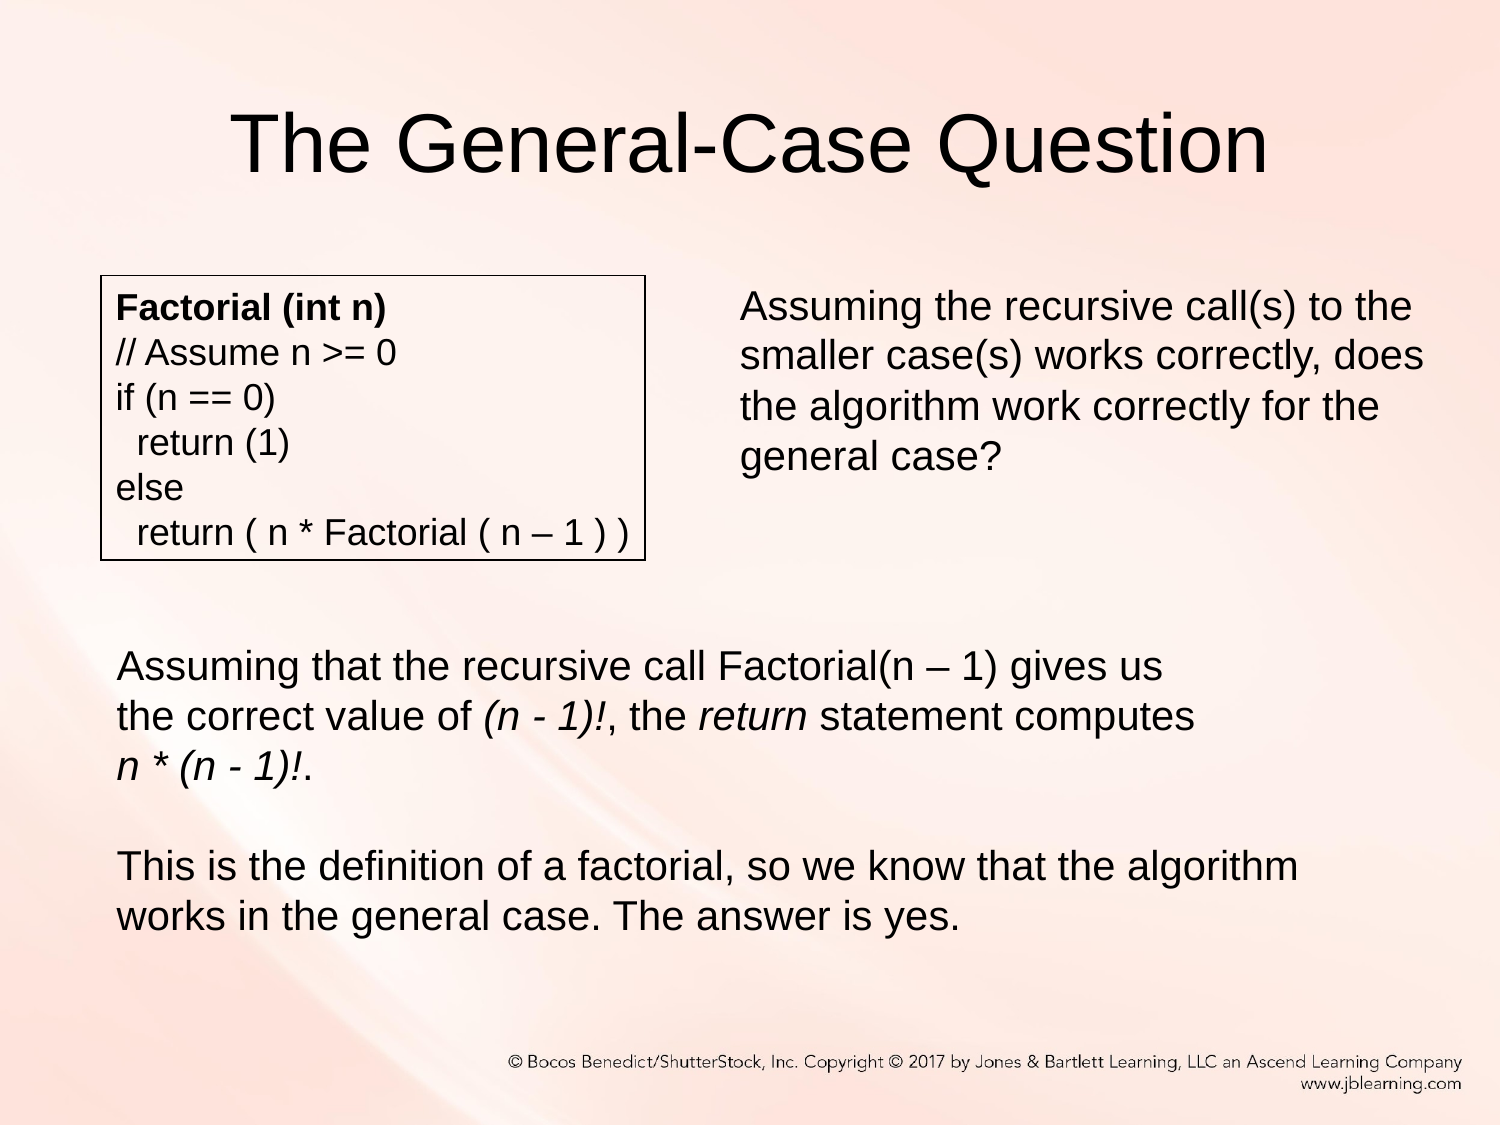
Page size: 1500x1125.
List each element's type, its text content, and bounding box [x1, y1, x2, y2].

picture [0, 0, 1500, 1125]
text_box The General-Case Question [75, 45, 1425, 233]
text_box Assuming that the recursive call Factorial(n – 1) gives us the correct value of (n - 1)!, the return statement computes n * (n - 1)!. This is the definition of a factorial, so we know that the algorithm works in the general case. The answer is yes. [101, 631, 1326, 947]
text_box Factorial (int n) // Assume n >= 0 if (n == 0) return (1) else return ( n * Factorial ( n – 1 ) ) [100, 275, 646, 561]
text_box Assuming the recursive call(s) to the smaller case(s) works correctly, does the algorithm work correctly for the general case? [725, 270, 1452, 486]
